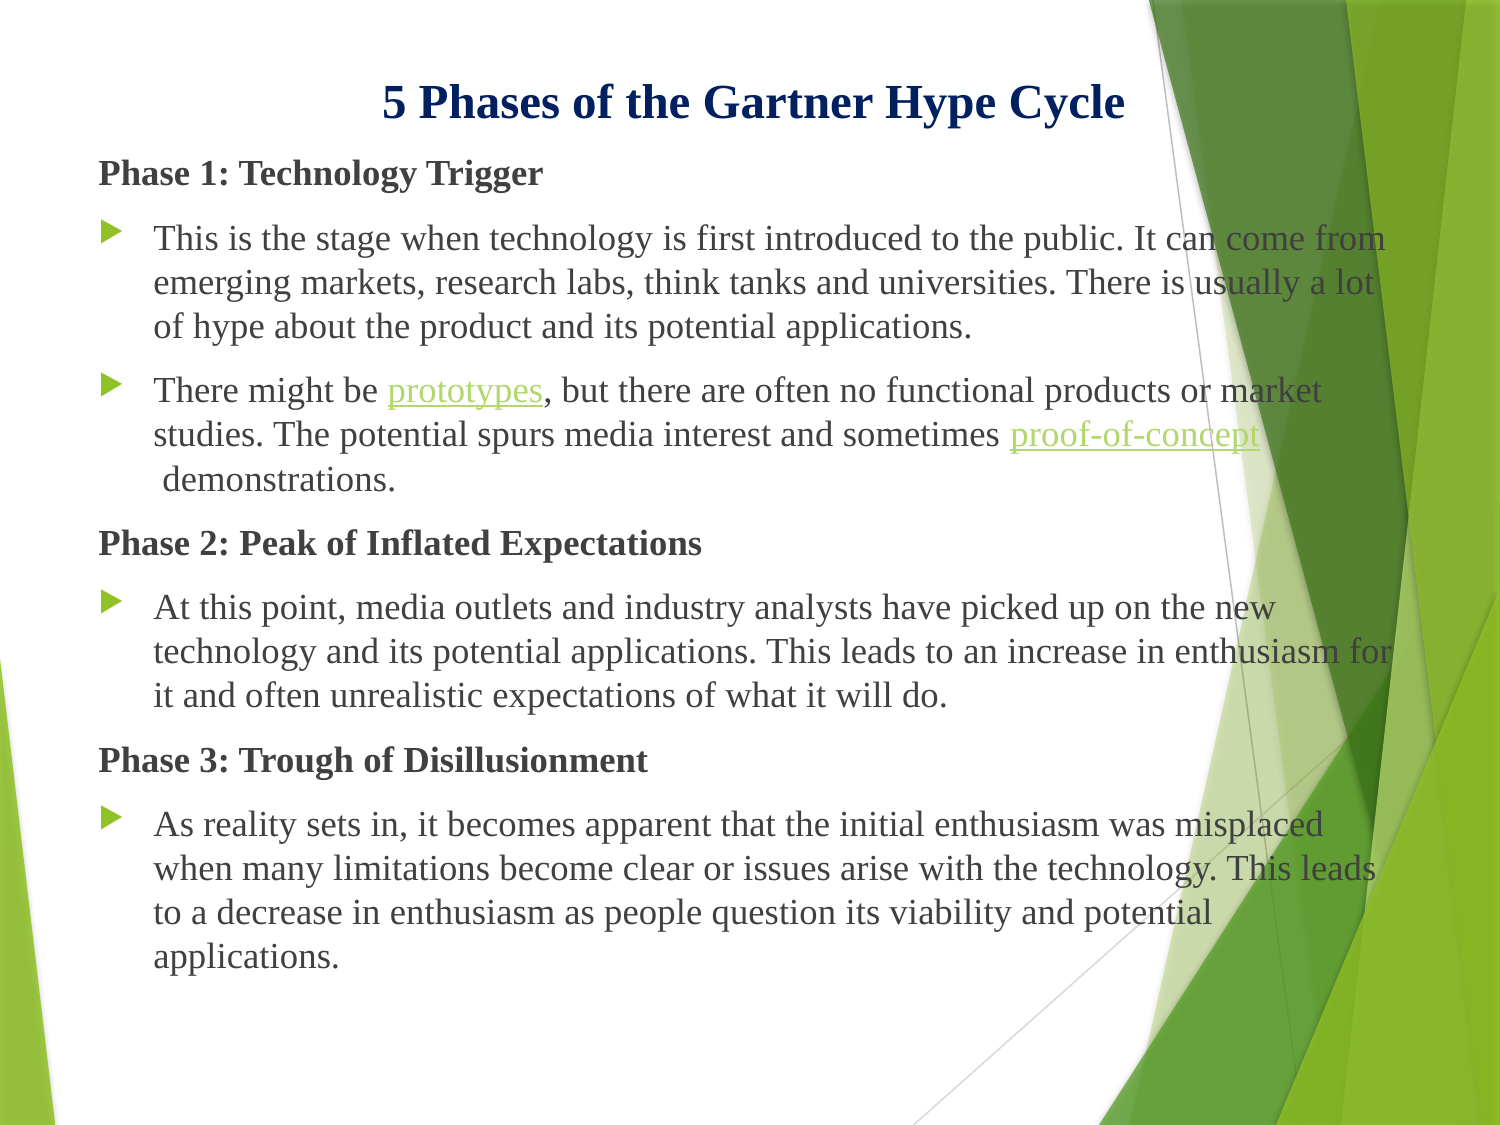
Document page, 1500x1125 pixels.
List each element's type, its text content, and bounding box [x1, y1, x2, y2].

list 5 Phases of the Gartner Hype Cycle Phase 1: Technology Trigger This is the stage when technology is first introduced to the public. It can come from emerging markets, research labs, think tanks and universities. There is usually a lot of hype about the product and its potential applications. There might be prototypes, but there are often no functional products or market studies. The potential spurs media interest and sometimes proof-of-concept demonstrations. Phase 2: Peak of Inflated Expectations At this point, media outlets and industry analysts have picked up on the new technology and its potential applications. This leads to an increase in enthusiasm for it and often unrealistic expectations of what it will do. Phase 3: Trough of Disillusionment As reality sets in, it becomes apparent that the initial enthusiasm was misplaced when many limitations become clear or issues arise with the technology. This leads to a decrease in enthusiasm as people question its viability and potential applications. [83, 62, 1425, 991]
